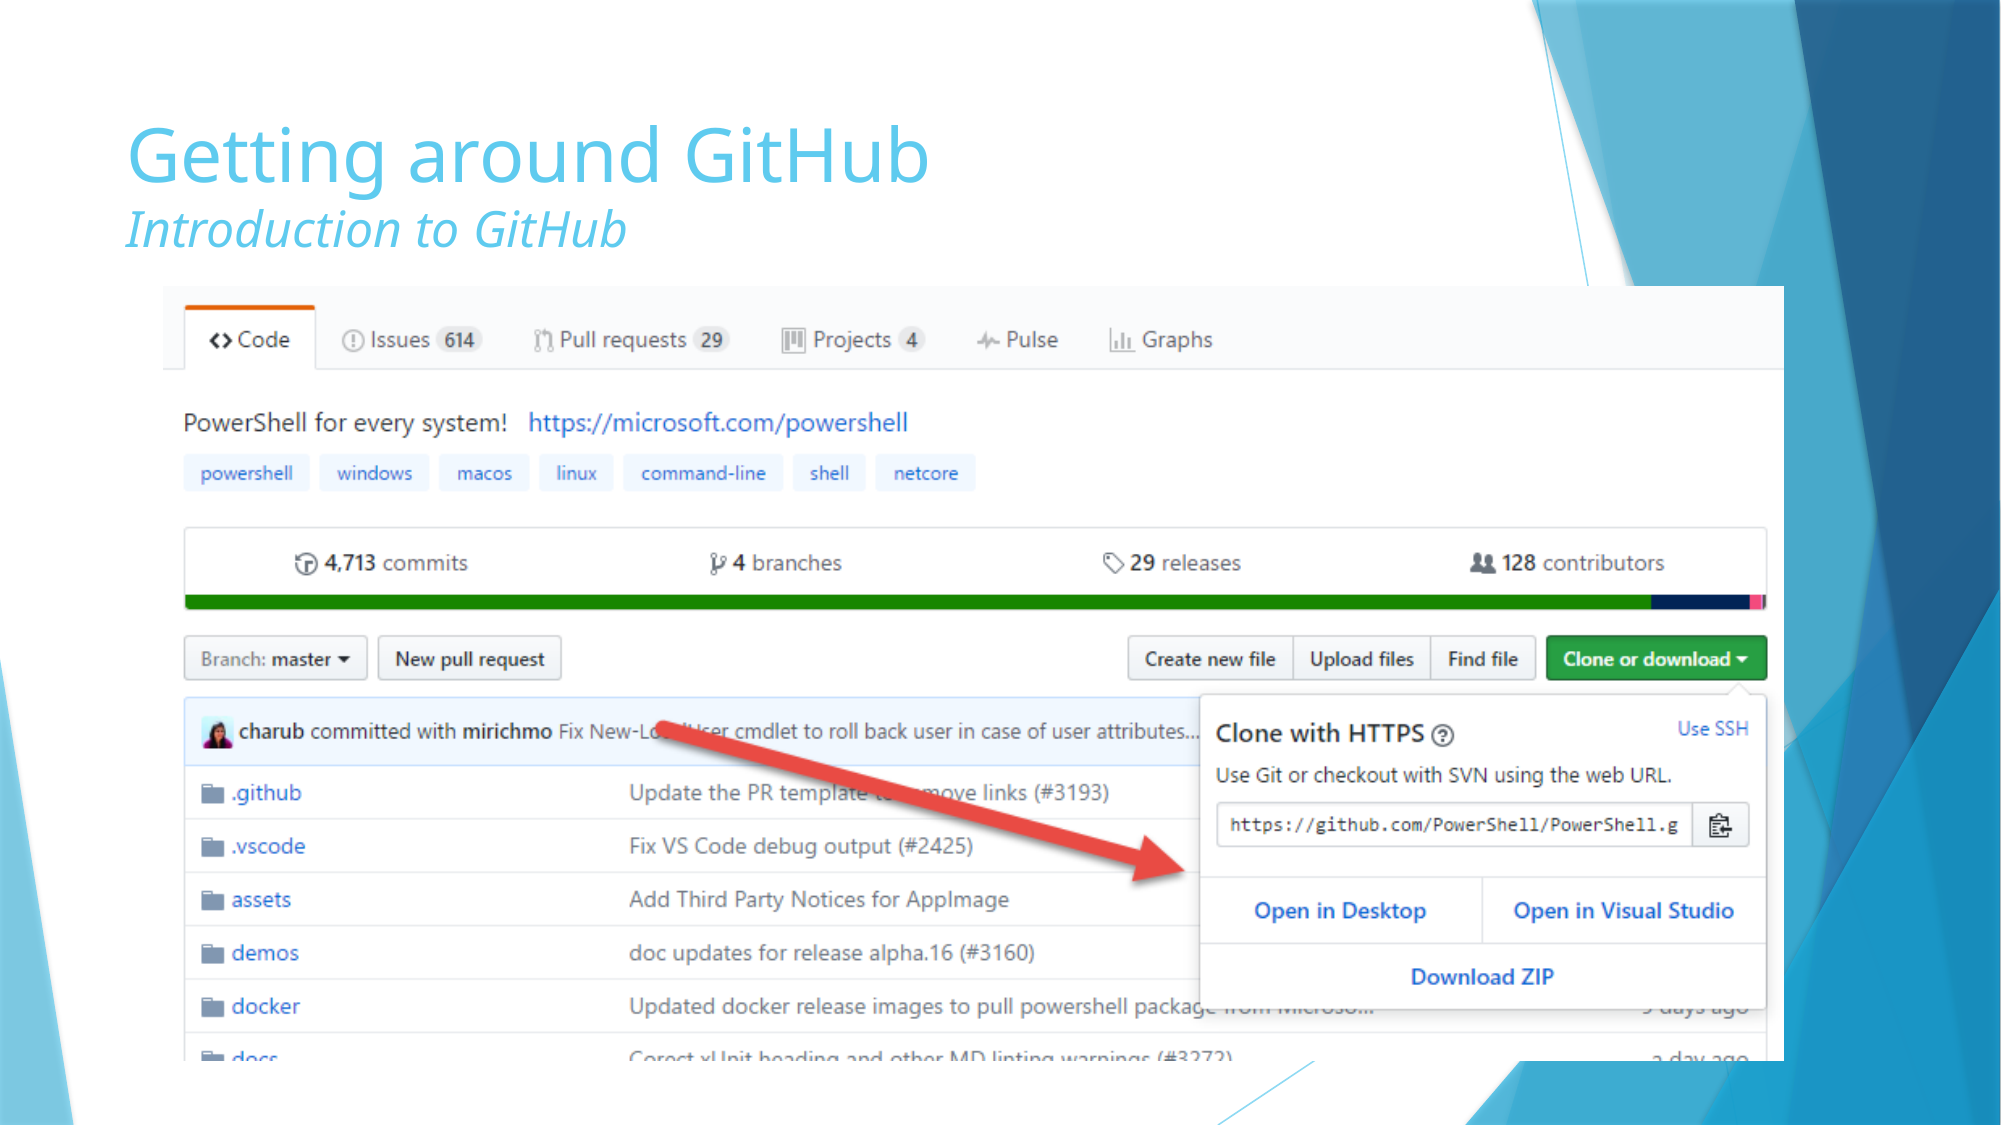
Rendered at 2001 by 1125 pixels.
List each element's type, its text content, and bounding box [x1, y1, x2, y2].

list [162, 286, 1785, 1062]
title Getting around GitHub Introduction to GitHub [111, 99, 1522, 317]
